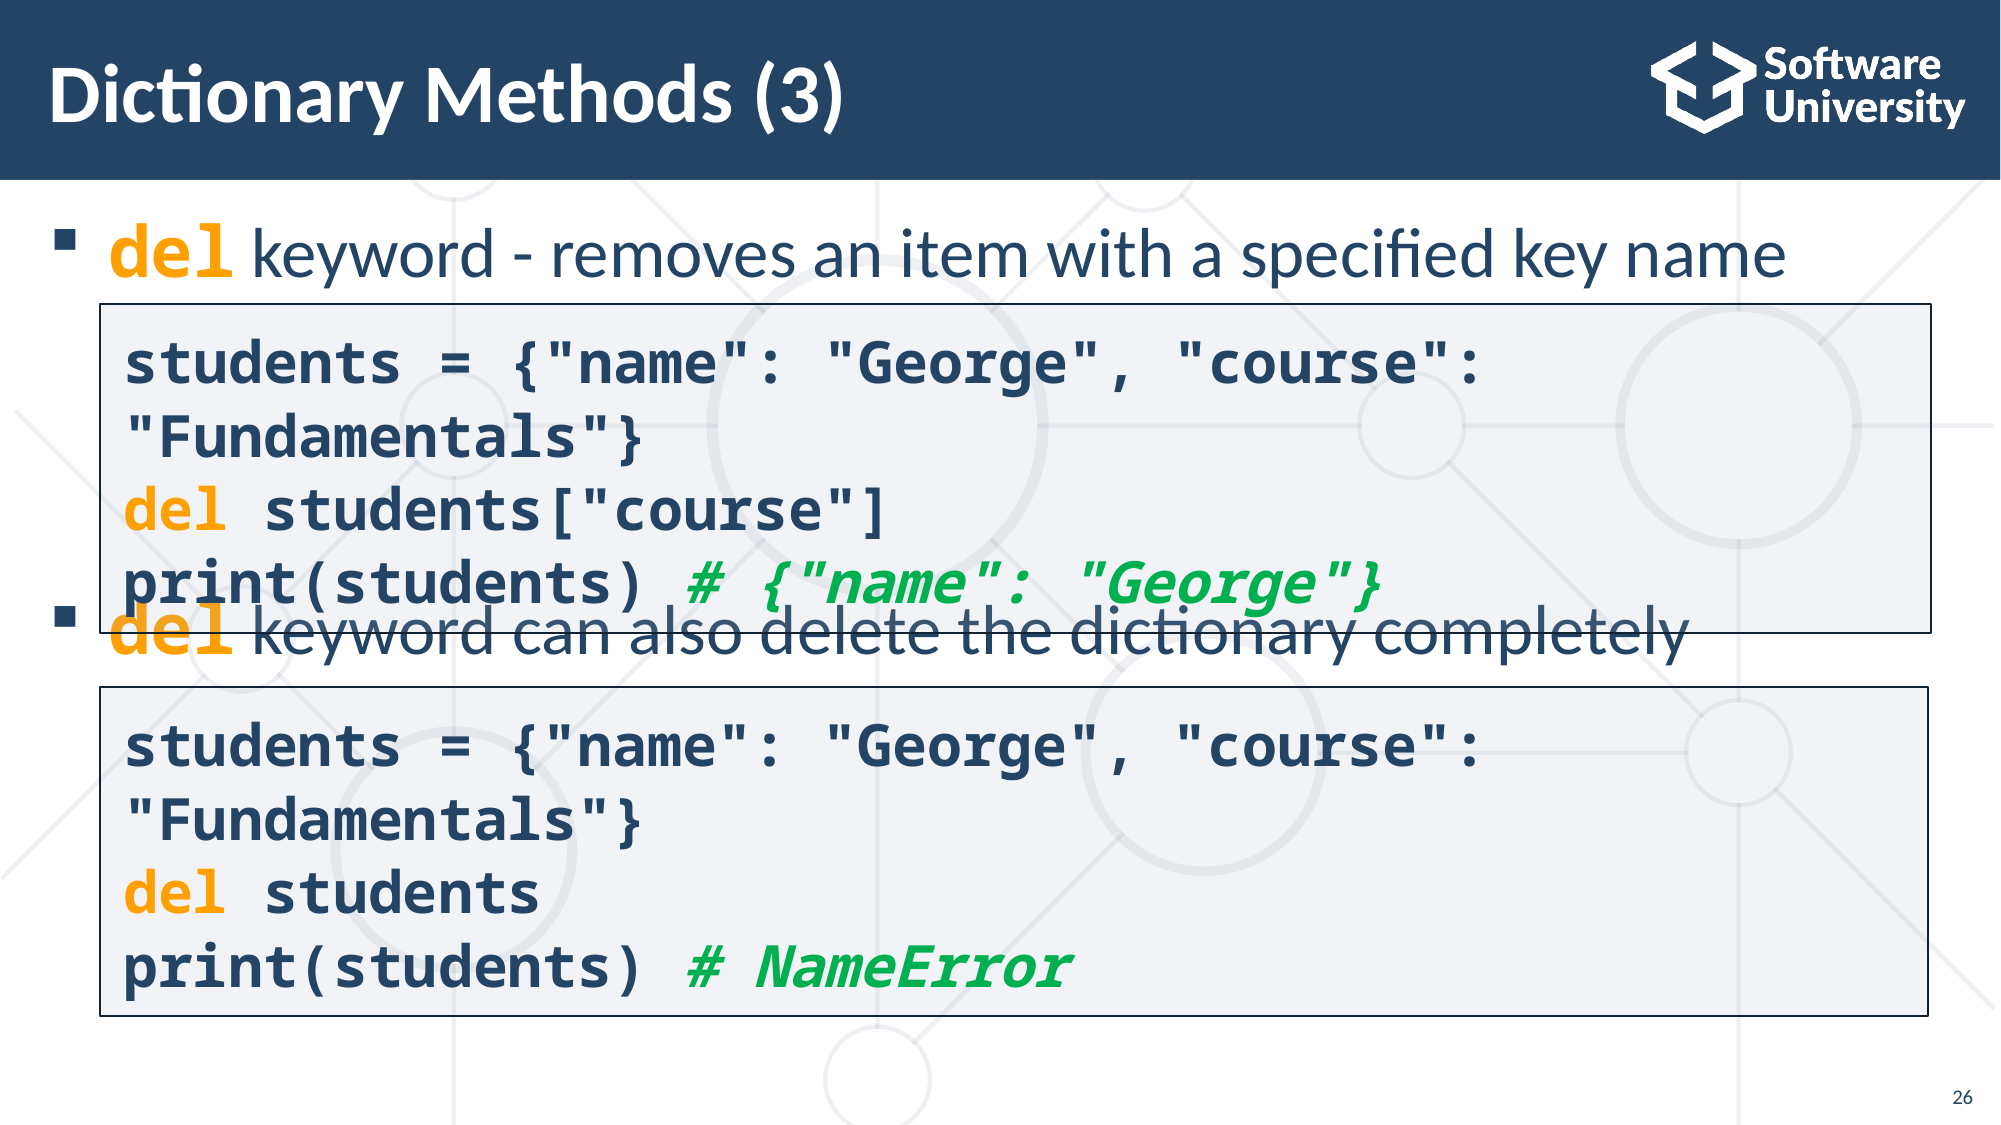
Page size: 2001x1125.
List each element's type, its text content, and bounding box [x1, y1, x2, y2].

list del keyword - removes an item with a specified key name del keyword can also delete the dictionary completely [31, 196, 1970, 1104]
picture [1651, 41, 1966, 134]
title Dictionary Methods (3) [31, 16, 1625, 162]
text_box students = {"name": "George", "course": "Fundamentals"} del students["course"] print(students) # {"name": "George"} [99, 304, 1931, 634]
text_box students = {"name": "George", "course": "Fundamentals"} del students print(students) # NameError [99, 687, 1928, 1017]
slide_number 26 [1927, 1067, 1989, 1117]
